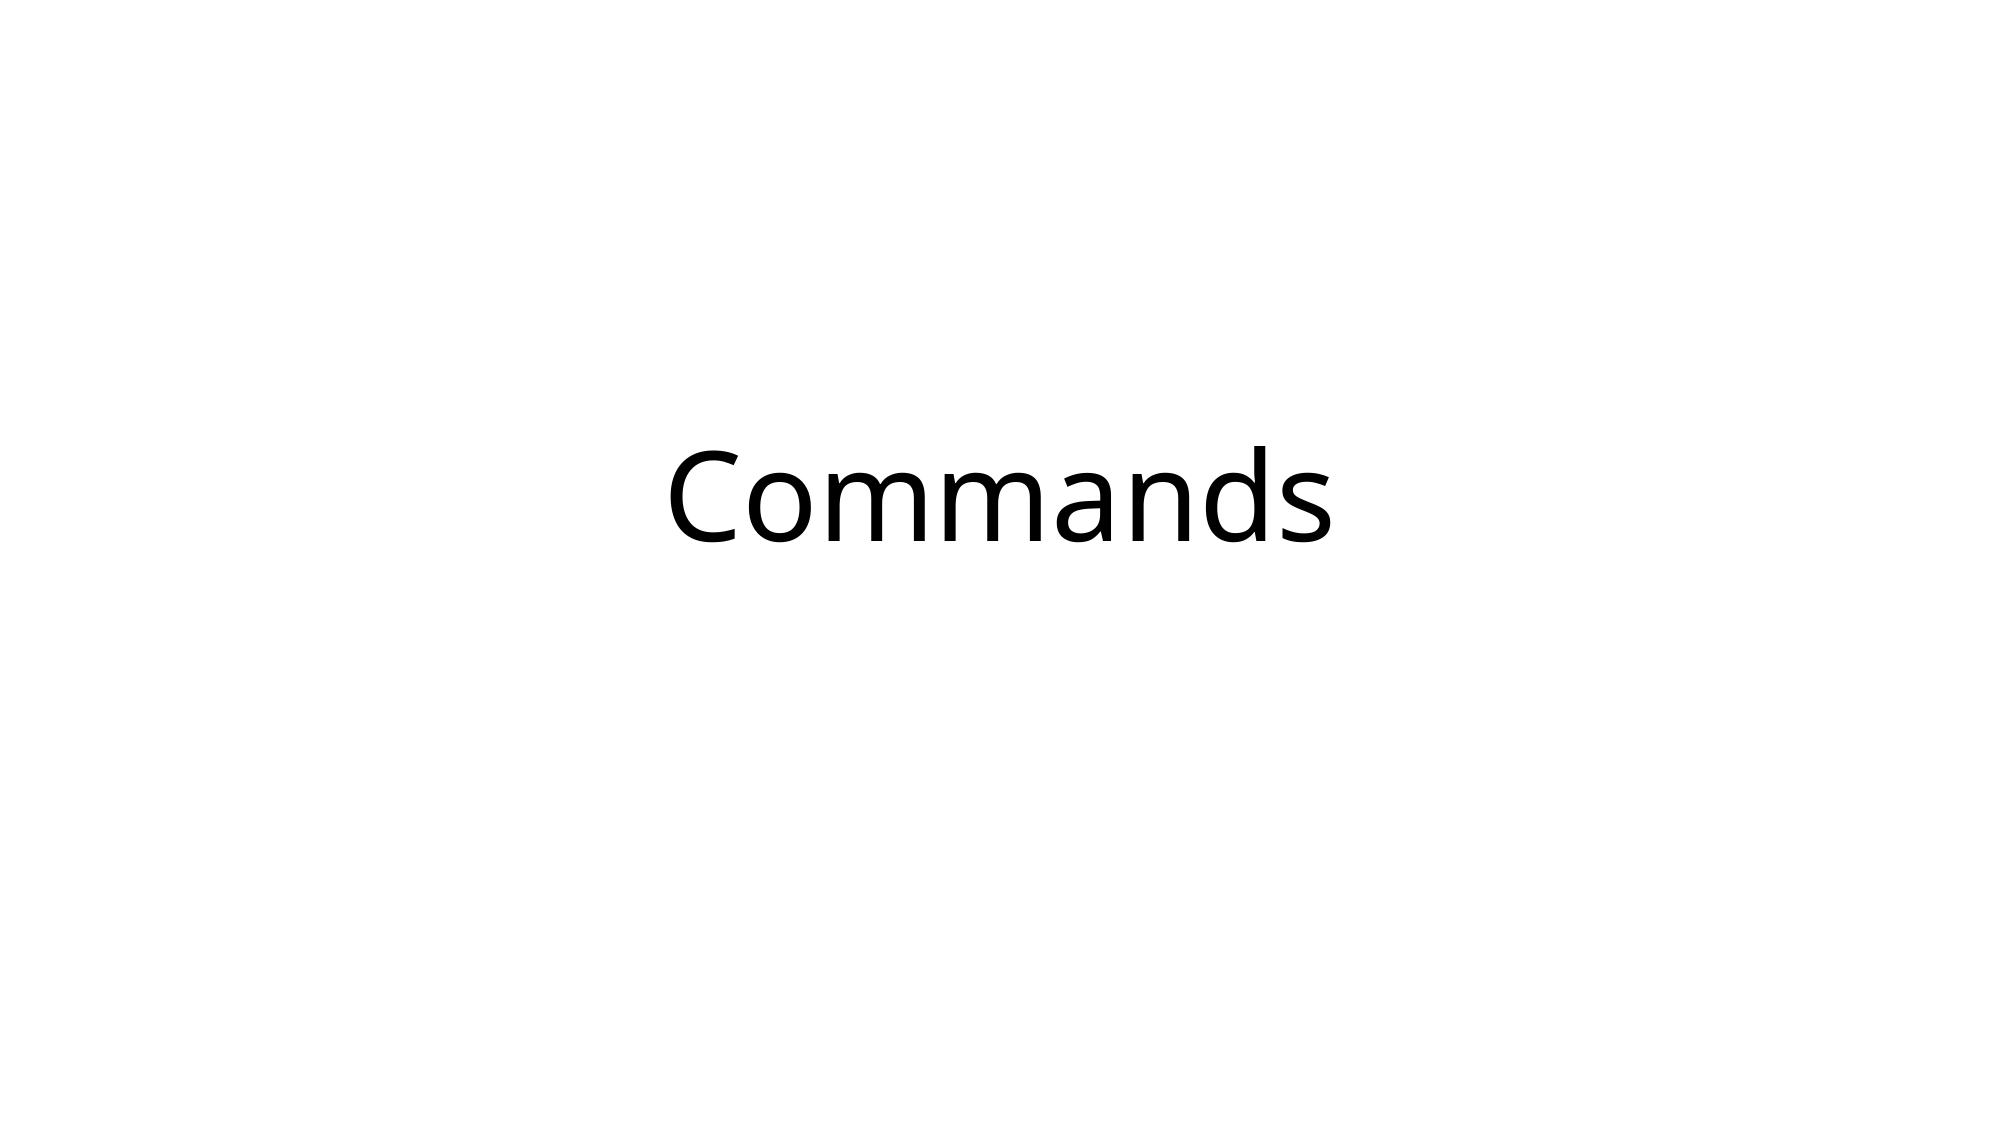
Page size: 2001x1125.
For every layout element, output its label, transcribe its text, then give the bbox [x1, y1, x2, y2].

title Commands [249, 184, 1750, 576]
